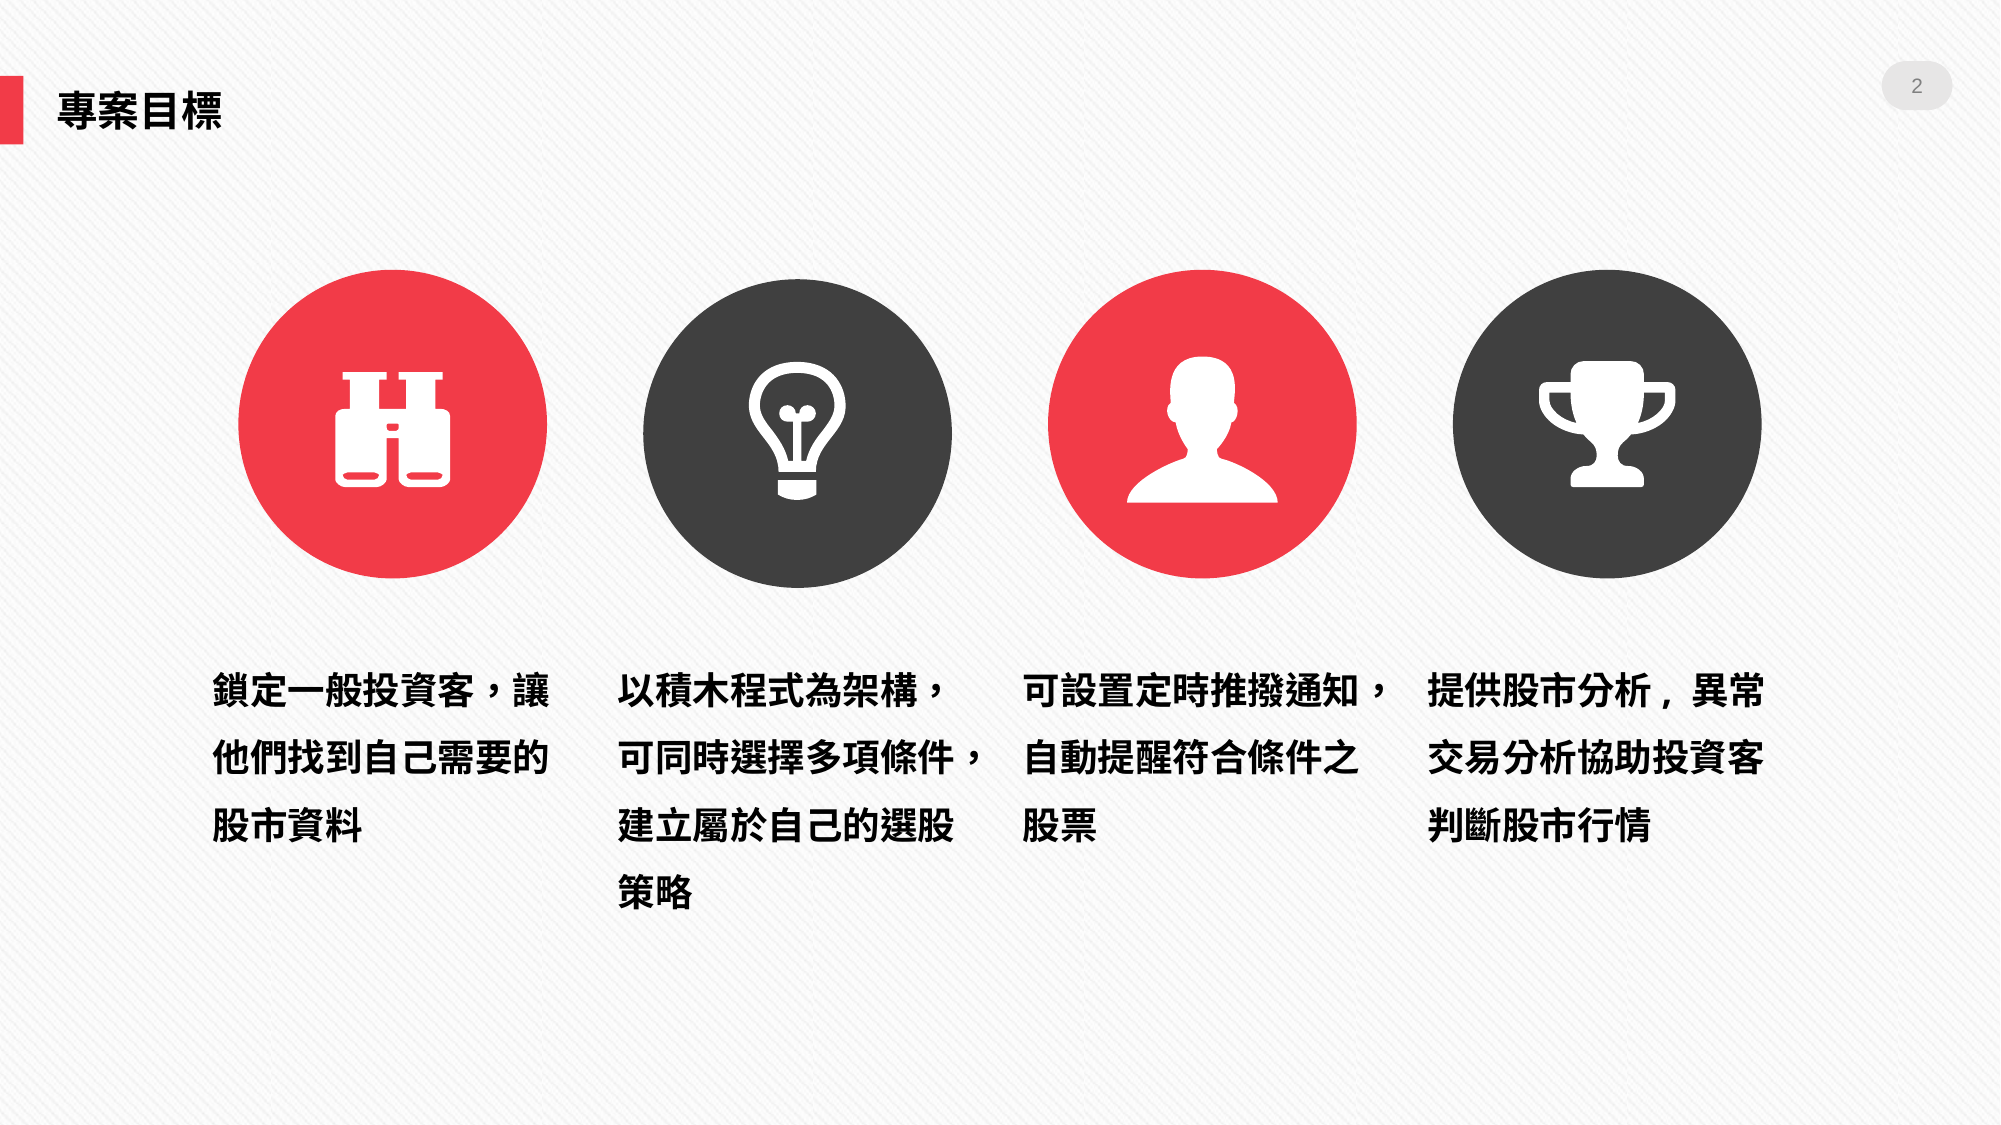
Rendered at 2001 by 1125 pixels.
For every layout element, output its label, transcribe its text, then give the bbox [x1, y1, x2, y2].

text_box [639, 269, 956, 645]
text_box 可設置定時推撥通知，自動提醒符合條件之股票 [1022, 644, 1382, 957]
text_box 鎖定一般投資客，讓他們找到自己需要的股市資料 [213, 644, 573, 957]
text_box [746, 361, 849, 500]
slide_number 2 [1881, 53, 1953, 118]
text_box [1539, 361, 1676, 488]
text_box 提供股市分析, 異常交易分析協助投資客判斷股市行情 [1427, 644, 1787, 957]
text_box [335, 372, 451, 488]
text_box 以積木程式為架構，可同時選擇多項條件，建立屬於自己的選股策略 [617, 644, 978, 957]
text_box [237, 268, 549, 580]
text_box [1451, 268, 1763, 580]
picture [0, 0, 2001, 1125]
text_box [1127, 356, 1278, 503]
text_box 專案目標 [41, 82, 668, 152]
text_box [1047, 268, 1358, 580]
